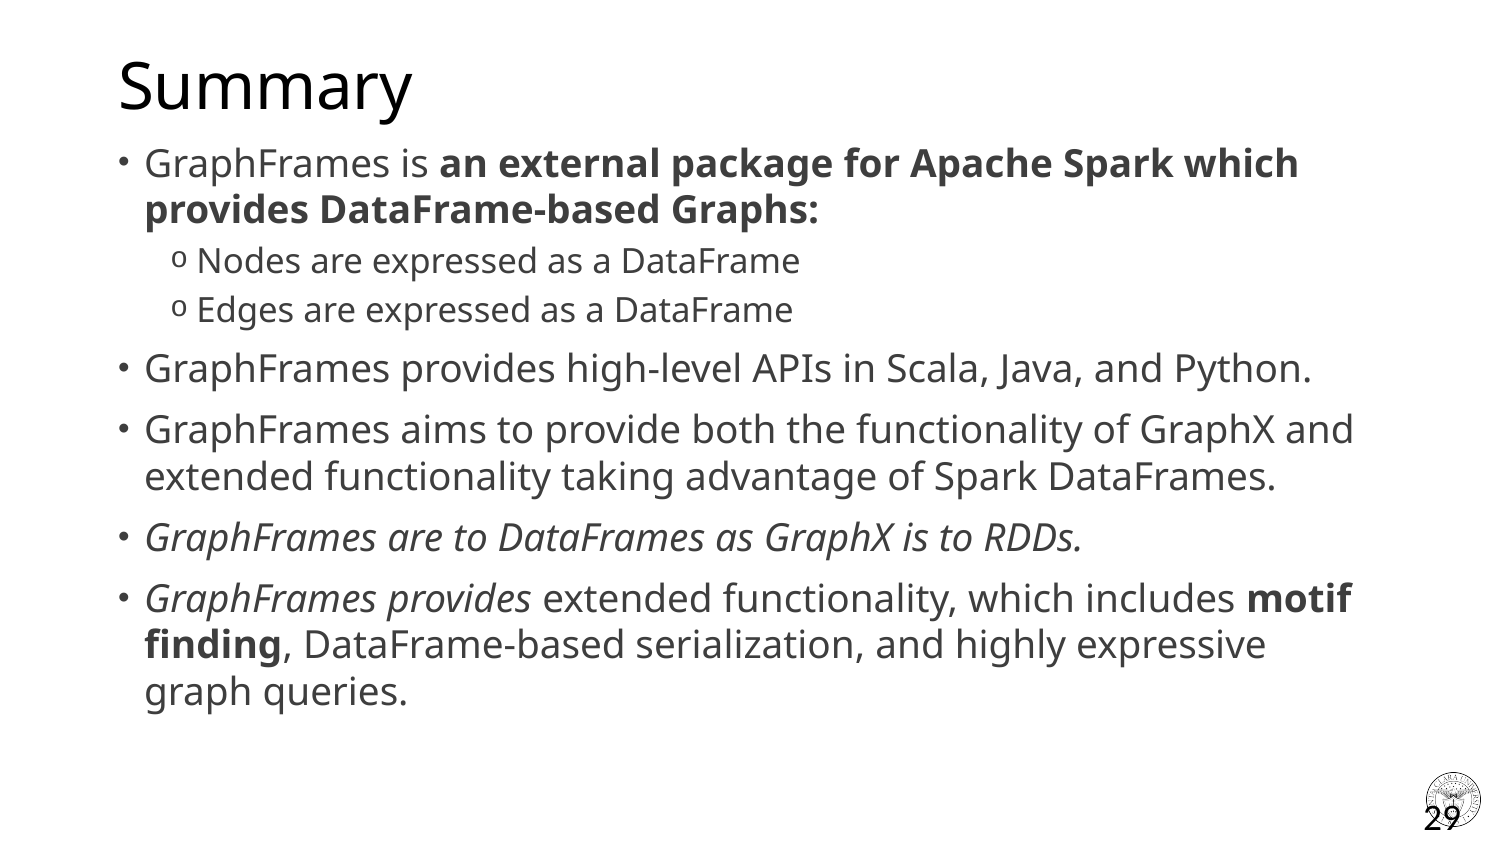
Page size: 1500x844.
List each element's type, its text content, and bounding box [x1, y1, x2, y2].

slide_number 29 [1408, 785, 1500, 830]
title Summary [103, 44, 1397, 130]
picture [1426, 772, 1481, 785]
list GraphFrames is an external package for Apache Spark which provides DataFrame-based Graphs: Nodes are expressed as a DataFrame Edges are expressed as a DataFrame GraphFrames provides high-level APIs in Scala, Java, and Python. GraphFrames aims to provide both the functionality of GraphX and extended functionality taking advantage of Spark DataFrames. GraphFrames are to DataFrames as GraphX is to RDDs. GraphFrames provides extended functionality, which includes motif finding, DataFrame-based serialization, and highly expressive graph queries. [103, 130, 1397, 760]
